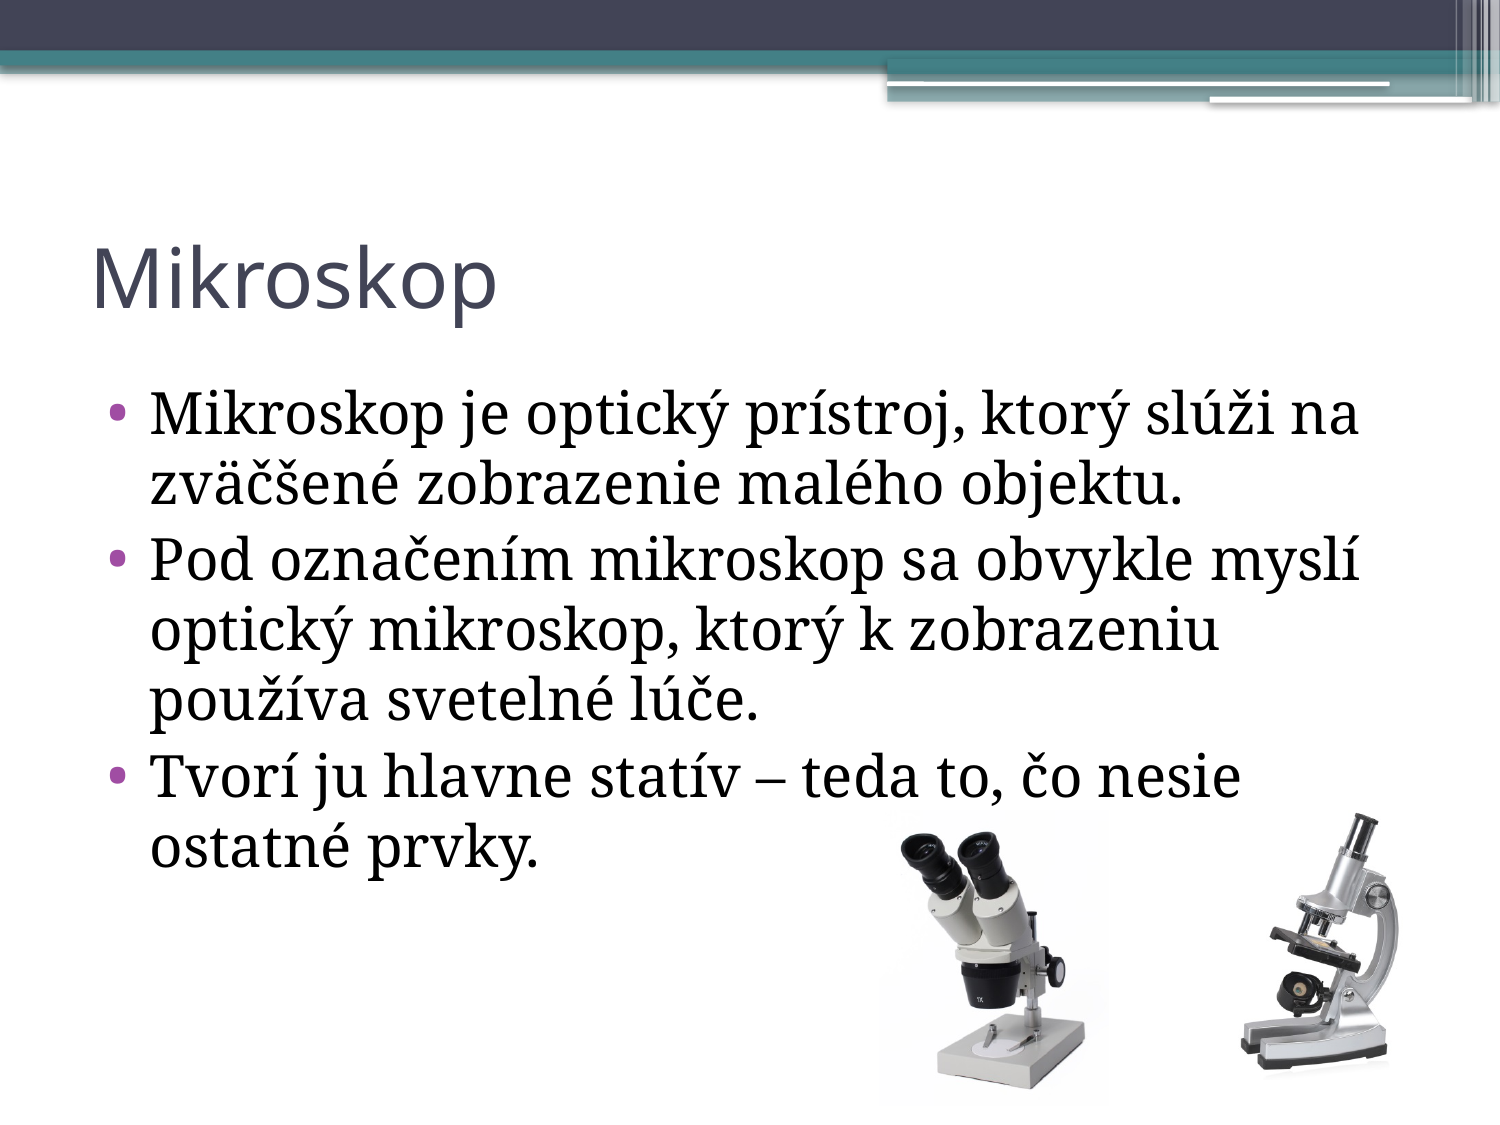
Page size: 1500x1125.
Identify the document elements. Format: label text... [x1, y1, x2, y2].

picture [1183, 810, 1454, 1081]
title Mikroskop [75, 187, 1425, 363]
picture [879, 810, 1109, 1107]
list Mikroskop je optický prístroj, ktorý slúži na zväčšené zobrazenie malého objektu. Pod označením mikroskop sa obvykle myslí optický mikroskop, ktorý k zobrazeniu používa svetelné lúče. Tvorí ju hlavne statív – teda to, čo nesie ostatné prvky. [75, 368, 1425, 1079]
